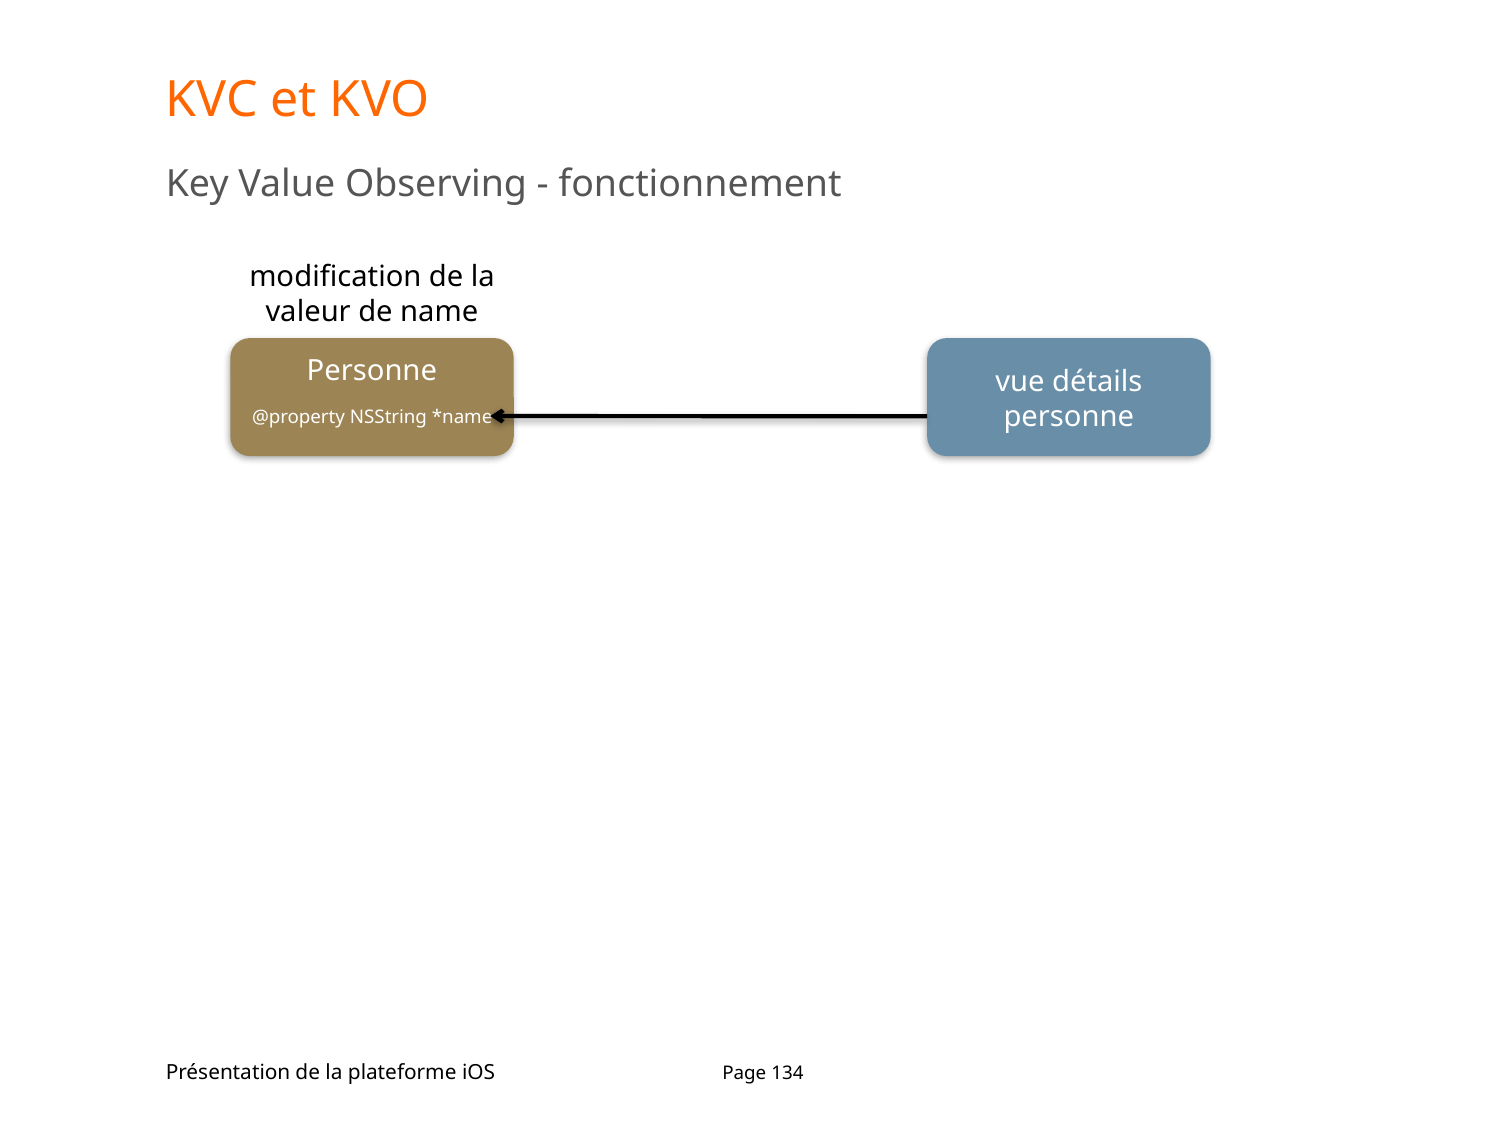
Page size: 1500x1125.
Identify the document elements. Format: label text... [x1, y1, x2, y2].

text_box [229, 337, 514, 457]
footer Présentation de la plateforme iOS [165, 1050, 575, 1087]
text_box vue détails personne [927, 338, 1211, 457]
text_box modification de la valeur de name [224, 250, 520, 335]
list Key Value Observing - fonctionnement [165, 158, 1448, 209]
title KVC et KVO [165, 66, 1448, 148]
